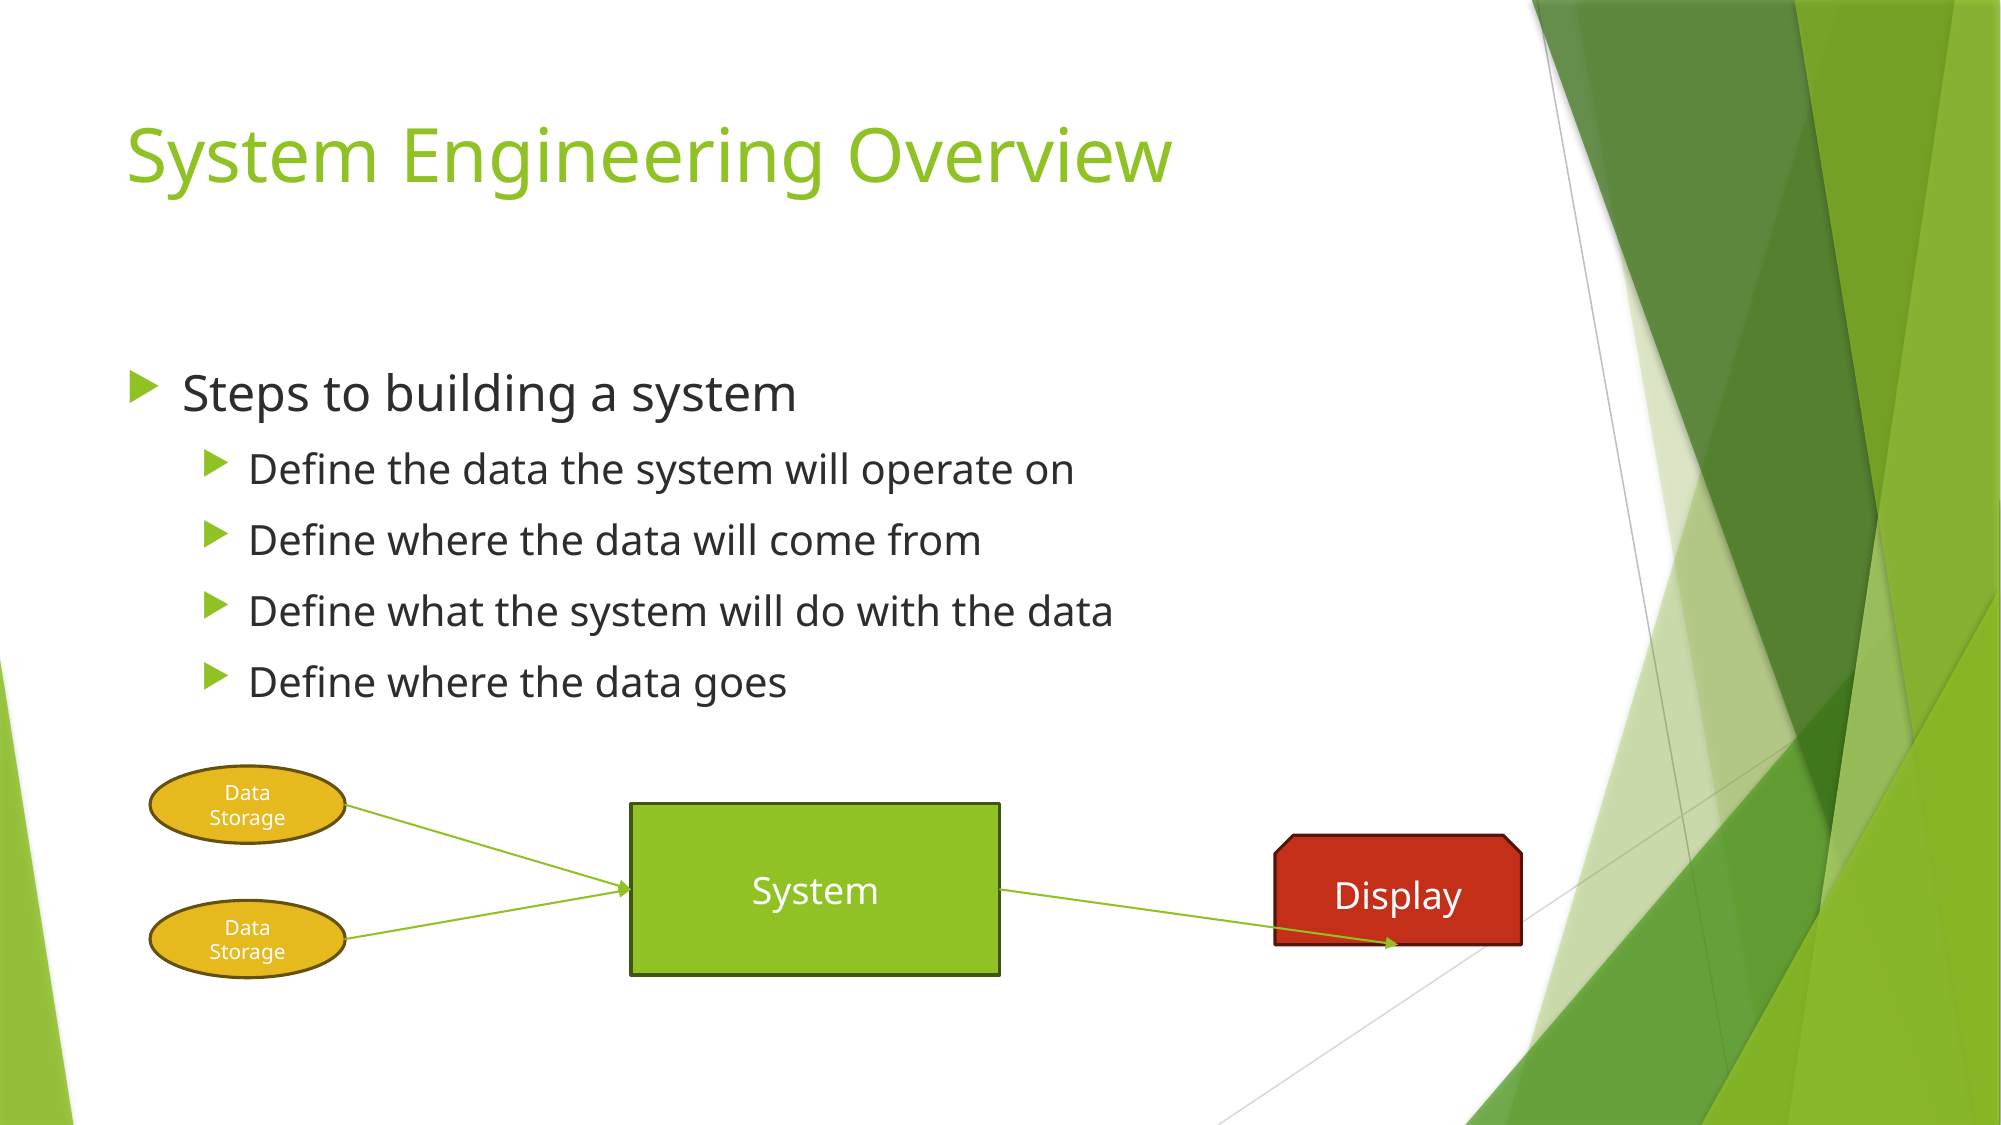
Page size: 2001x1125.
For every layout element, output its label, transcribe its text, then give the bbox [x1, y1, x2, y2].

list Steps to building a system Define the data the system will operate on Define where the data will come from Define what the system will do with the data Define where the data goes [111, 354, 1522, 992]
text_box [344, 804, 632, 890]
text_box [344, 897, 632, 940]
text_box Data Storage [148, 764, 347, 845]
text_box Data Storage [148, 898, 345, 980]
text_box System [629, 802, 1001, 977]
title System Engineering Overview [111, 99, 1522, 317]
text_box Display [1273, 833, 1523, 947]
